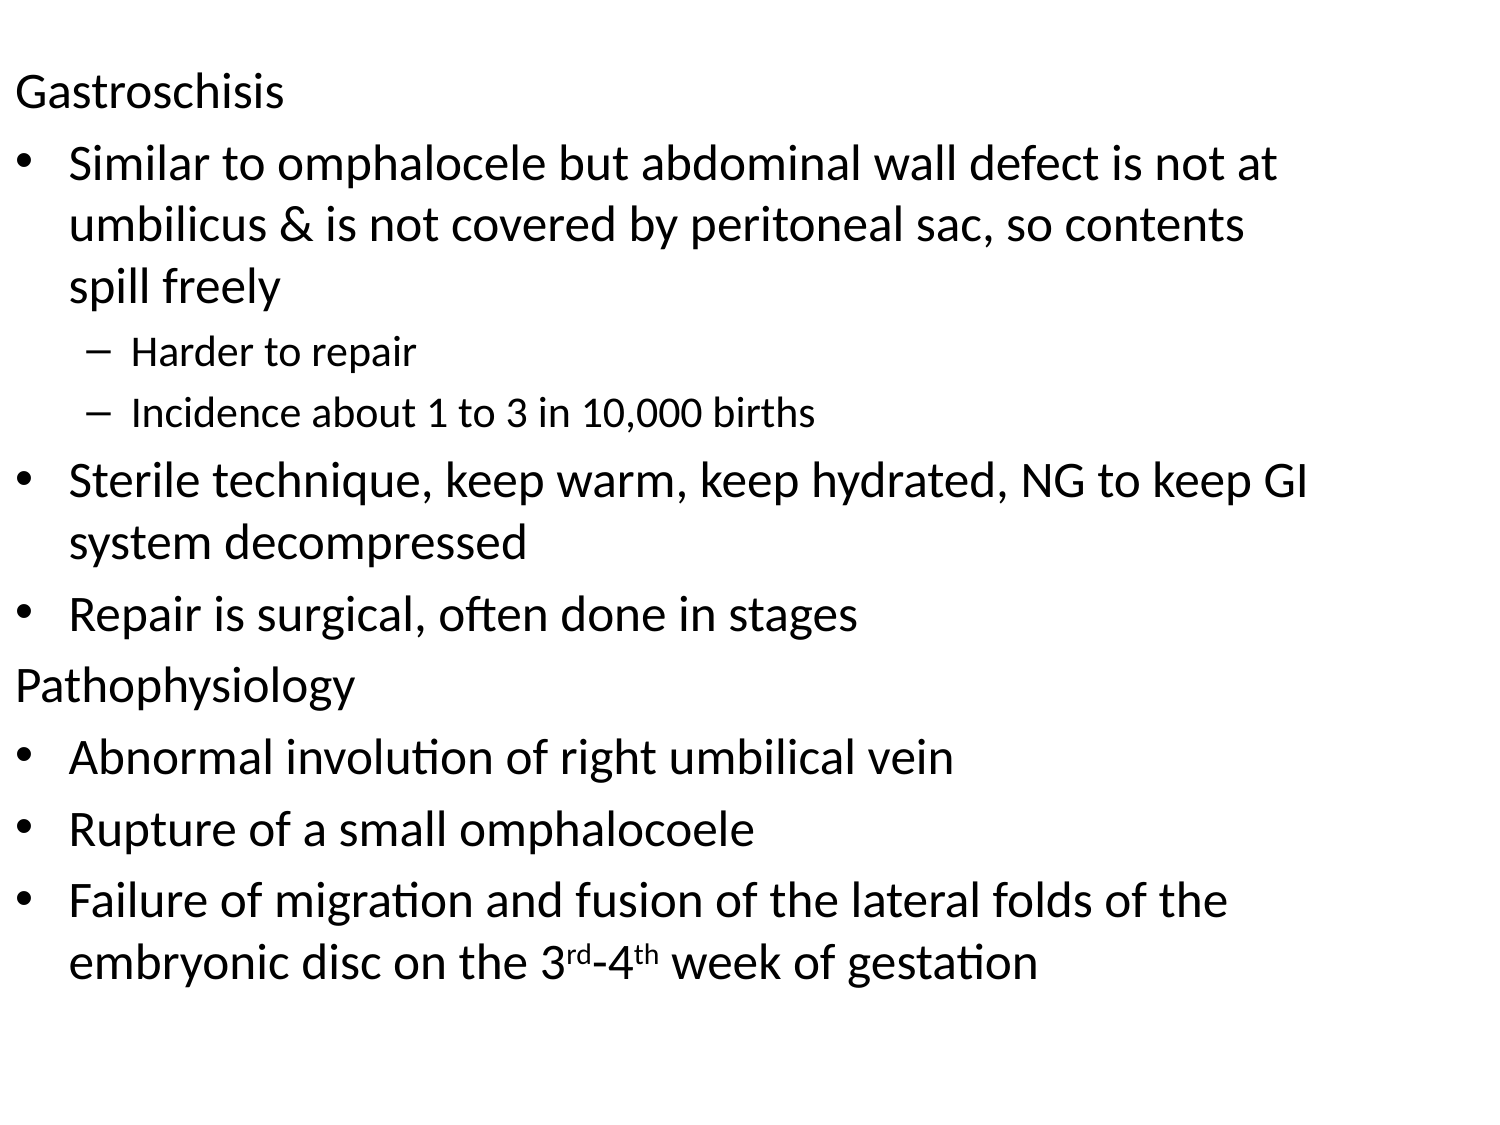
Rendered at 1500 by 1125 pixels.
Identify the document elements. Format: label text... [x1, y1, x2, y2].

list Gastroschisis Similar to omphalocele but abdominal wall defect is not at umbilicus & is not covered by peritoneal sac, so contents spill freely Harder to repair Incidence about 1 to 3 in 10,000 births Sterile technique, keep warm, keep hydrated, NG to keep GI system decompressed Repair is surgical, often done in stages Pathophysiology Abnormal involution of right umbilical vein Rupture of a small omphalocoele Failure of migration and fusion of the lateral folds of the embryonic disc on the 3rd-4th week of gestation [0, 50, 1350, 1005]
